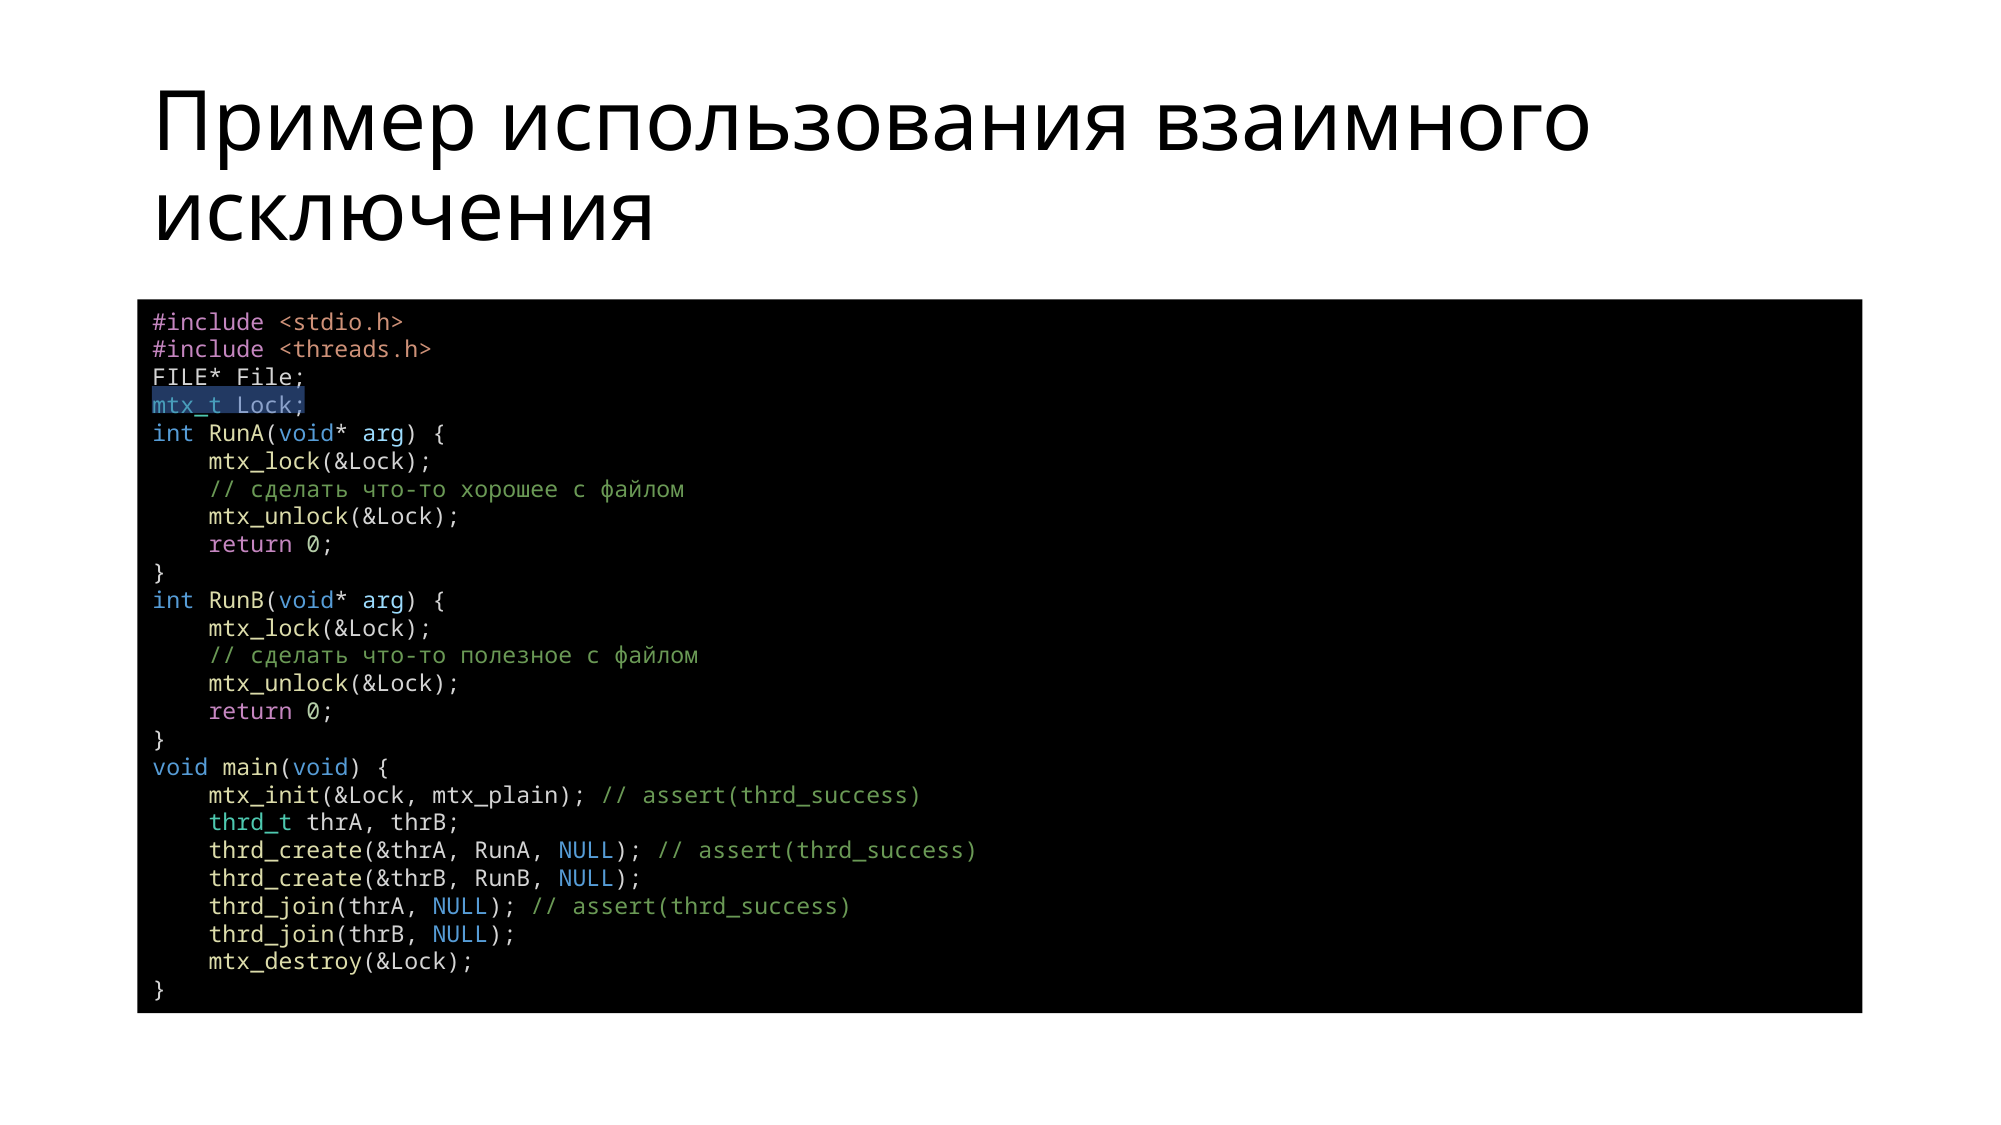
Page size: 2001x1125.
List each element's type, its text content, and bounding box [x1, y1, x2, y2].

text_box [151, 385, 306, 414]
title Пример использования взаимного исключения [137, 59, 1863, 278]
list #include <stdio.h> #include <threads.h> FILE* File; mtx_t Lock; int RunA(void* arg) { mtx_lock(&Lock); // сделать что-то хорошее с файлом mtx_unlock(&Lock); return 0; } int RunB(void* arg) { mtx_lock(&Lock); // сделать что-то полезное с файлом mtx_unlock(&Lock); return 0; } void main(void) { mtx_init(&Lock, mtx_plain); // assert(thrd_success) thrd_t thrA, thrB; thrd_create(&thrA, RunA, NULL); // assert(thrd_success) thrd_create(&thrB, RunB, NULL); thrd_join(thrA, NULL); // assert(thrd_success) thrd_join(thrB, NULL); mtx_destroy(&Lock); } [137, 299, 1863, 1014]
